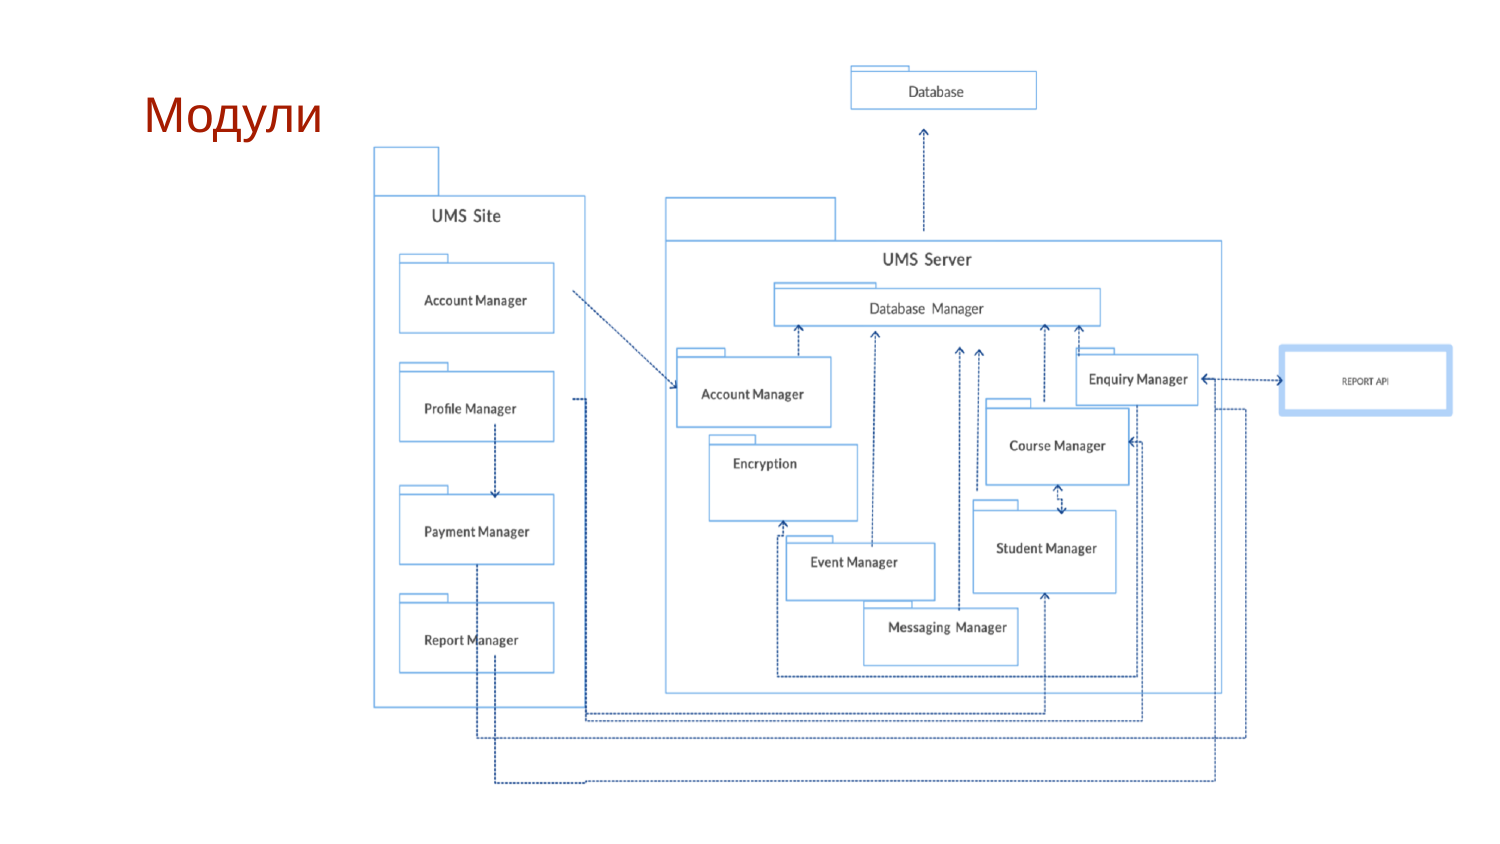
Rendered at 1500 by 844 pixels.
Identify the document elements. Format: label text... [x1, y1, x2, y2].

text_box Модули [0, 67, 303, 560]
picture [309, 17, 1492, 812]
